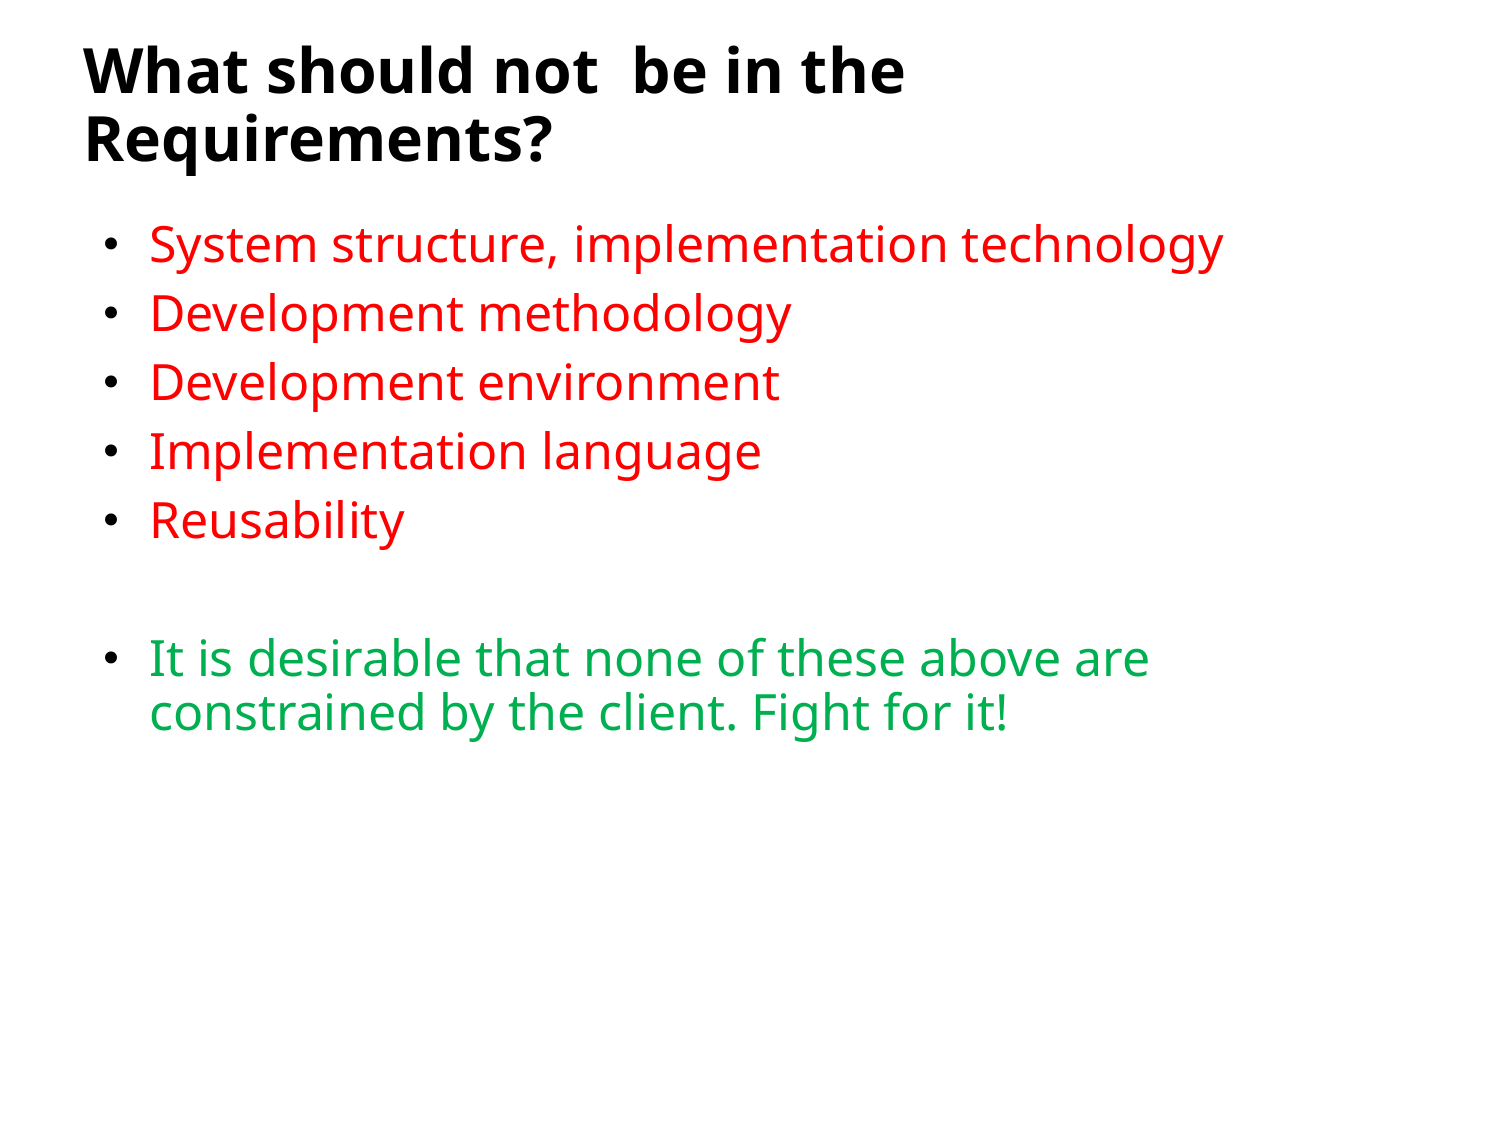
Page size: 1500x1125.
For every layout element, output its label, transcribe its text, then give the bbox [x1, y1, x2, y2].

list System structure, implementation technology Development methodology Development environment Implementation language Reusability It is desirable that none of these above are constrained by the client. Fight for it! [87, 212, 1400, 1000]
title What should not be in the Requirements? [68, 36, 1407, 179]
